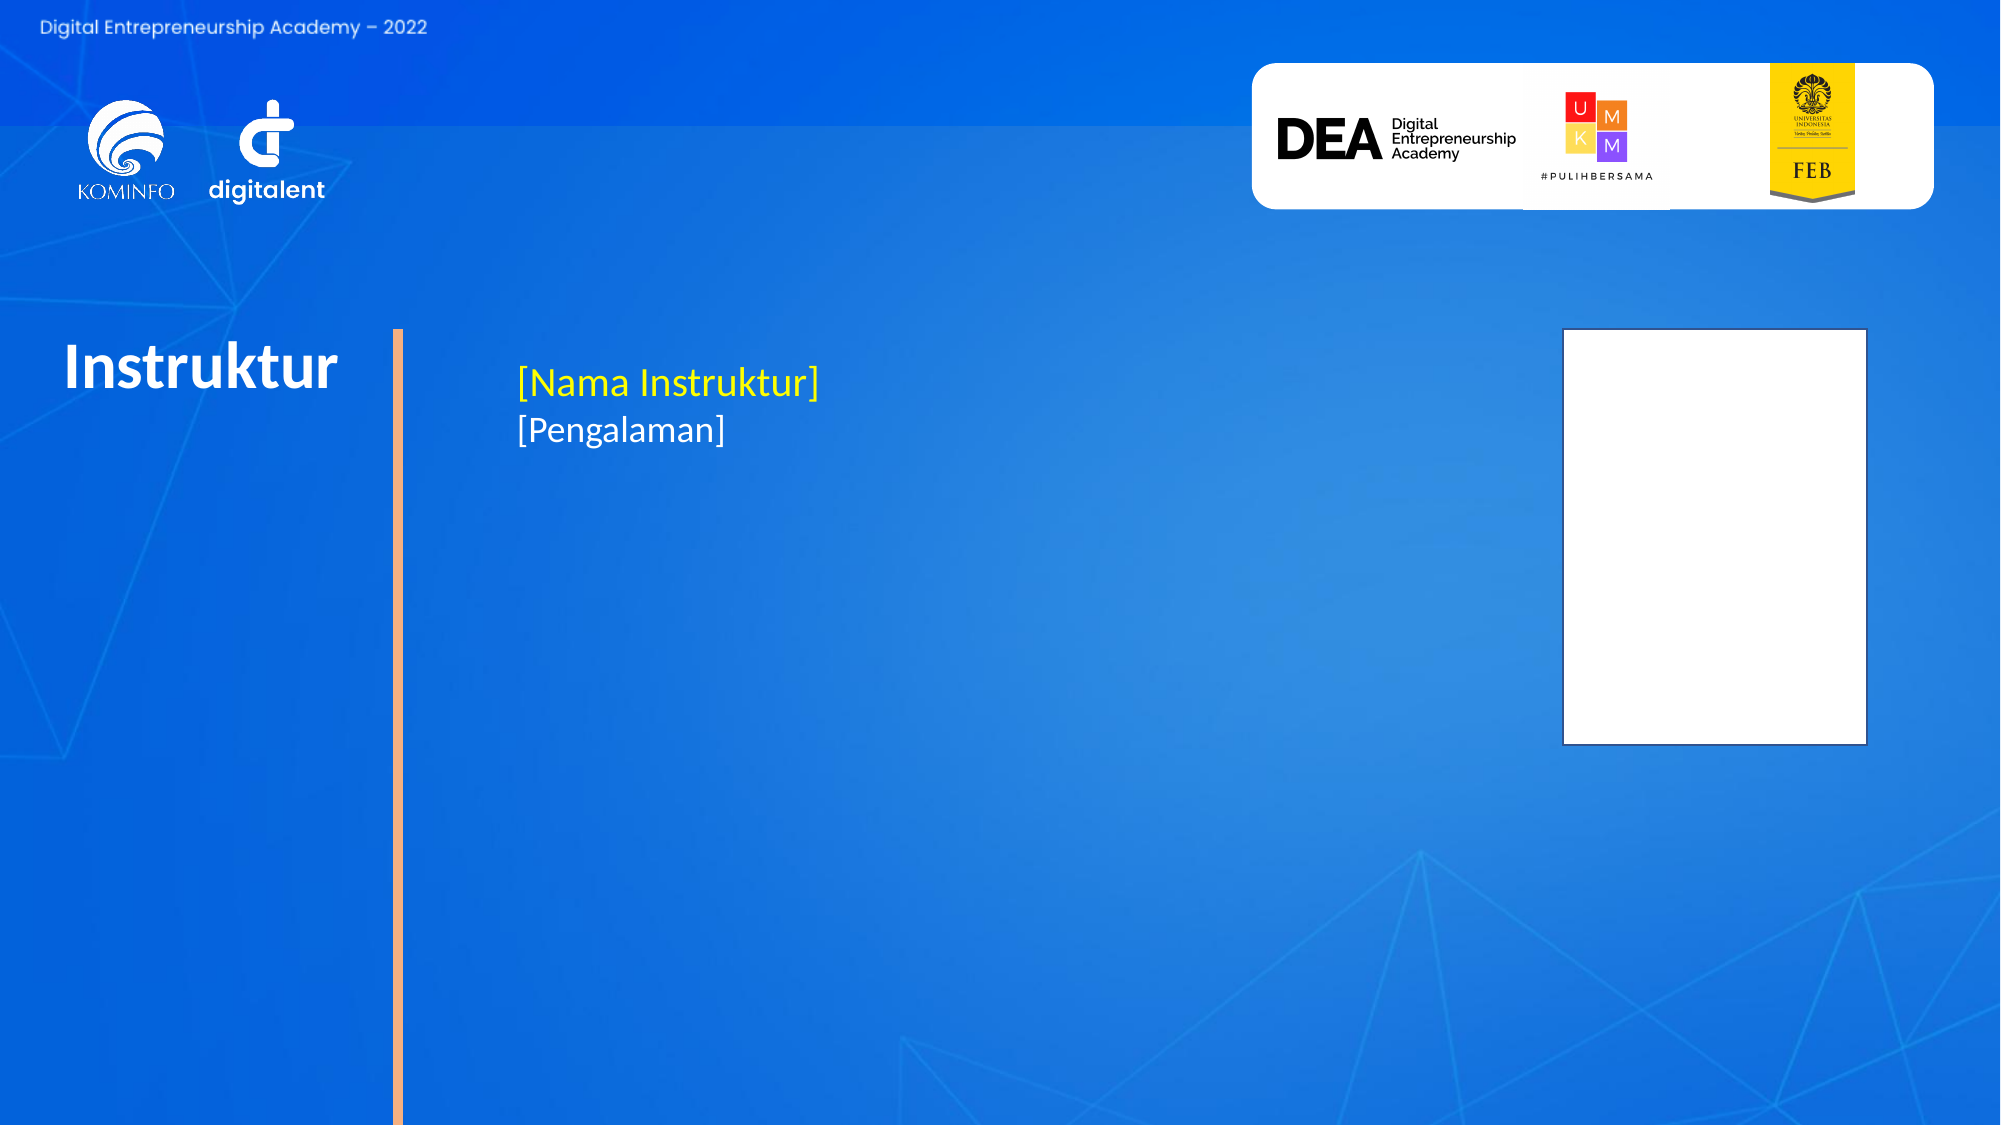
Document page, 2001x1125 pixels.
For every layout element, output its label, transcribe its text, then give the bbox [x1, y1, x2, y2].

text_box [1562, 329, 1867, 745]
picture [0, 0, 2001, 1125]
text_box Instruktur [38, 314, 355, 410]
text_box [56, 13, 408, 298]
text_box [1228, 50, 1935, 221]
text_box [Nama Instruktur] [501, 347, 975, 413]
text_box [Pengalaman] [501, 397, 997, 458]
